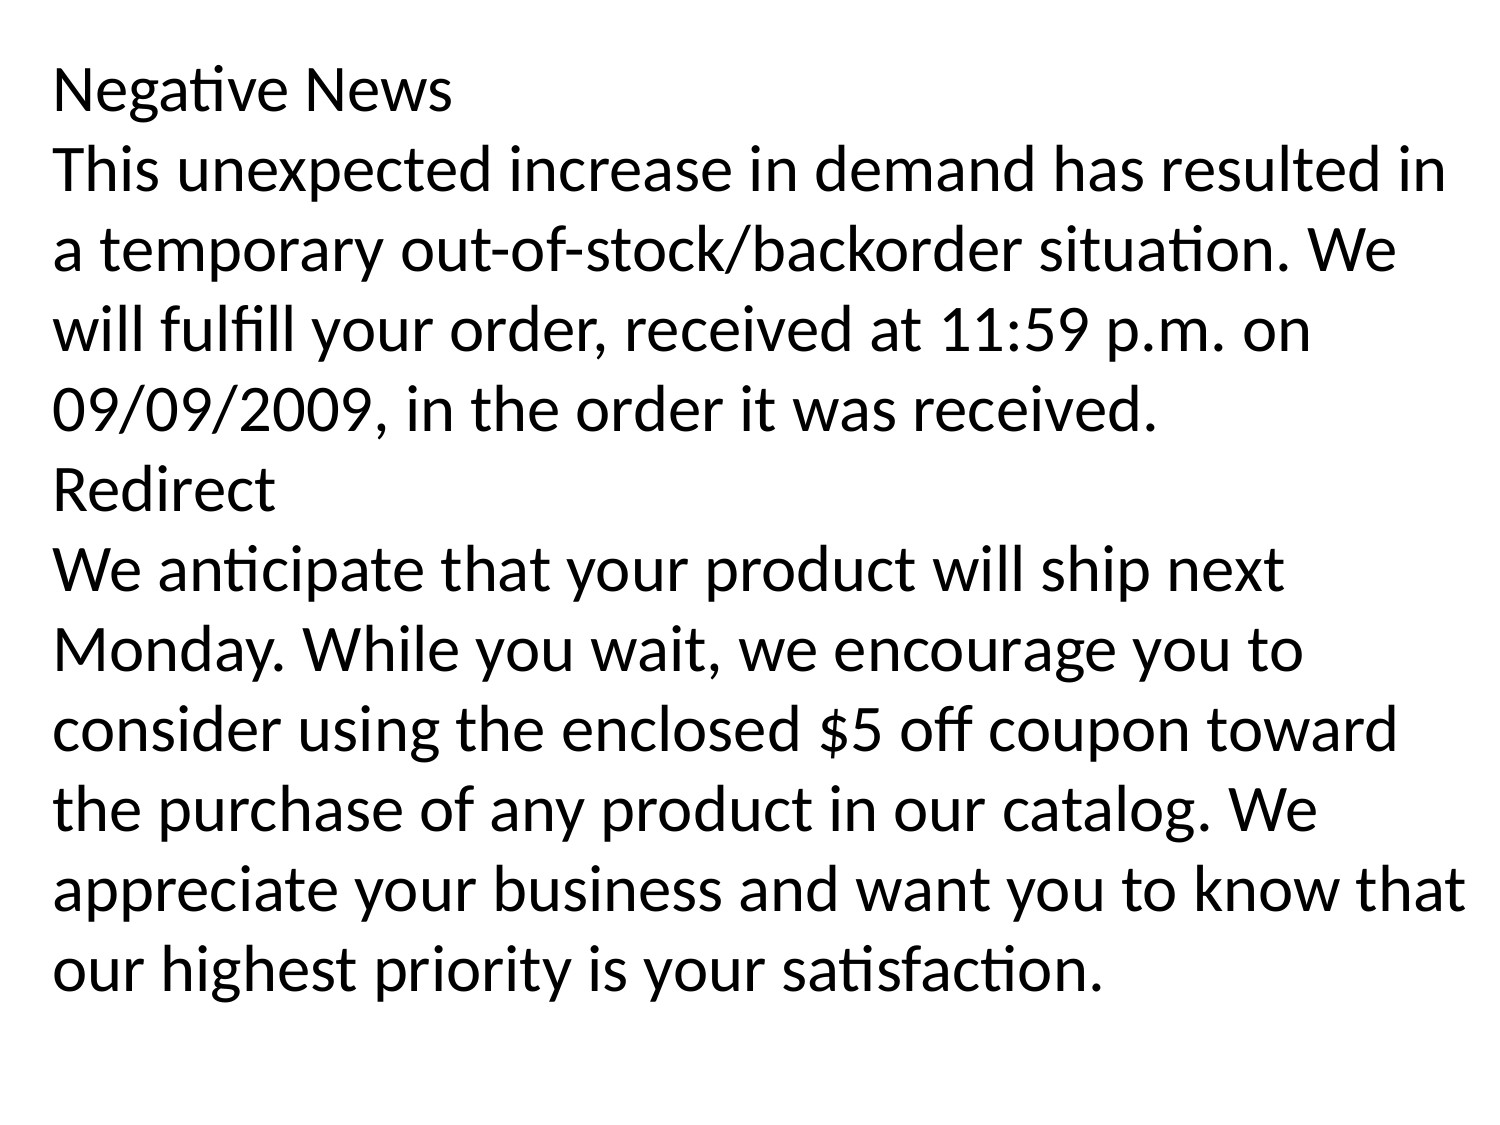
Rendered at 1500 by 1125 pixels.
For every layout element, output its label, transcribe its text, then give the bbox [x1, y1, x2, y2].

text_box Negative News This unexpected increase in demand has resulted in a temporary out-of-stock/backorder situation. We will fulfill your order, received at 11:59 p.m. on 09/09/2009, in the order it was received. Redirect We anticipate that your product will ship next Monday. While you wait, we encourage you to consider using the enclosed $5 off coupon toward the purchase of any product in our catalog. We appreciate your business and want you to know that our highest priority is your satisfaction. [37, 37, 1500, 1057]
